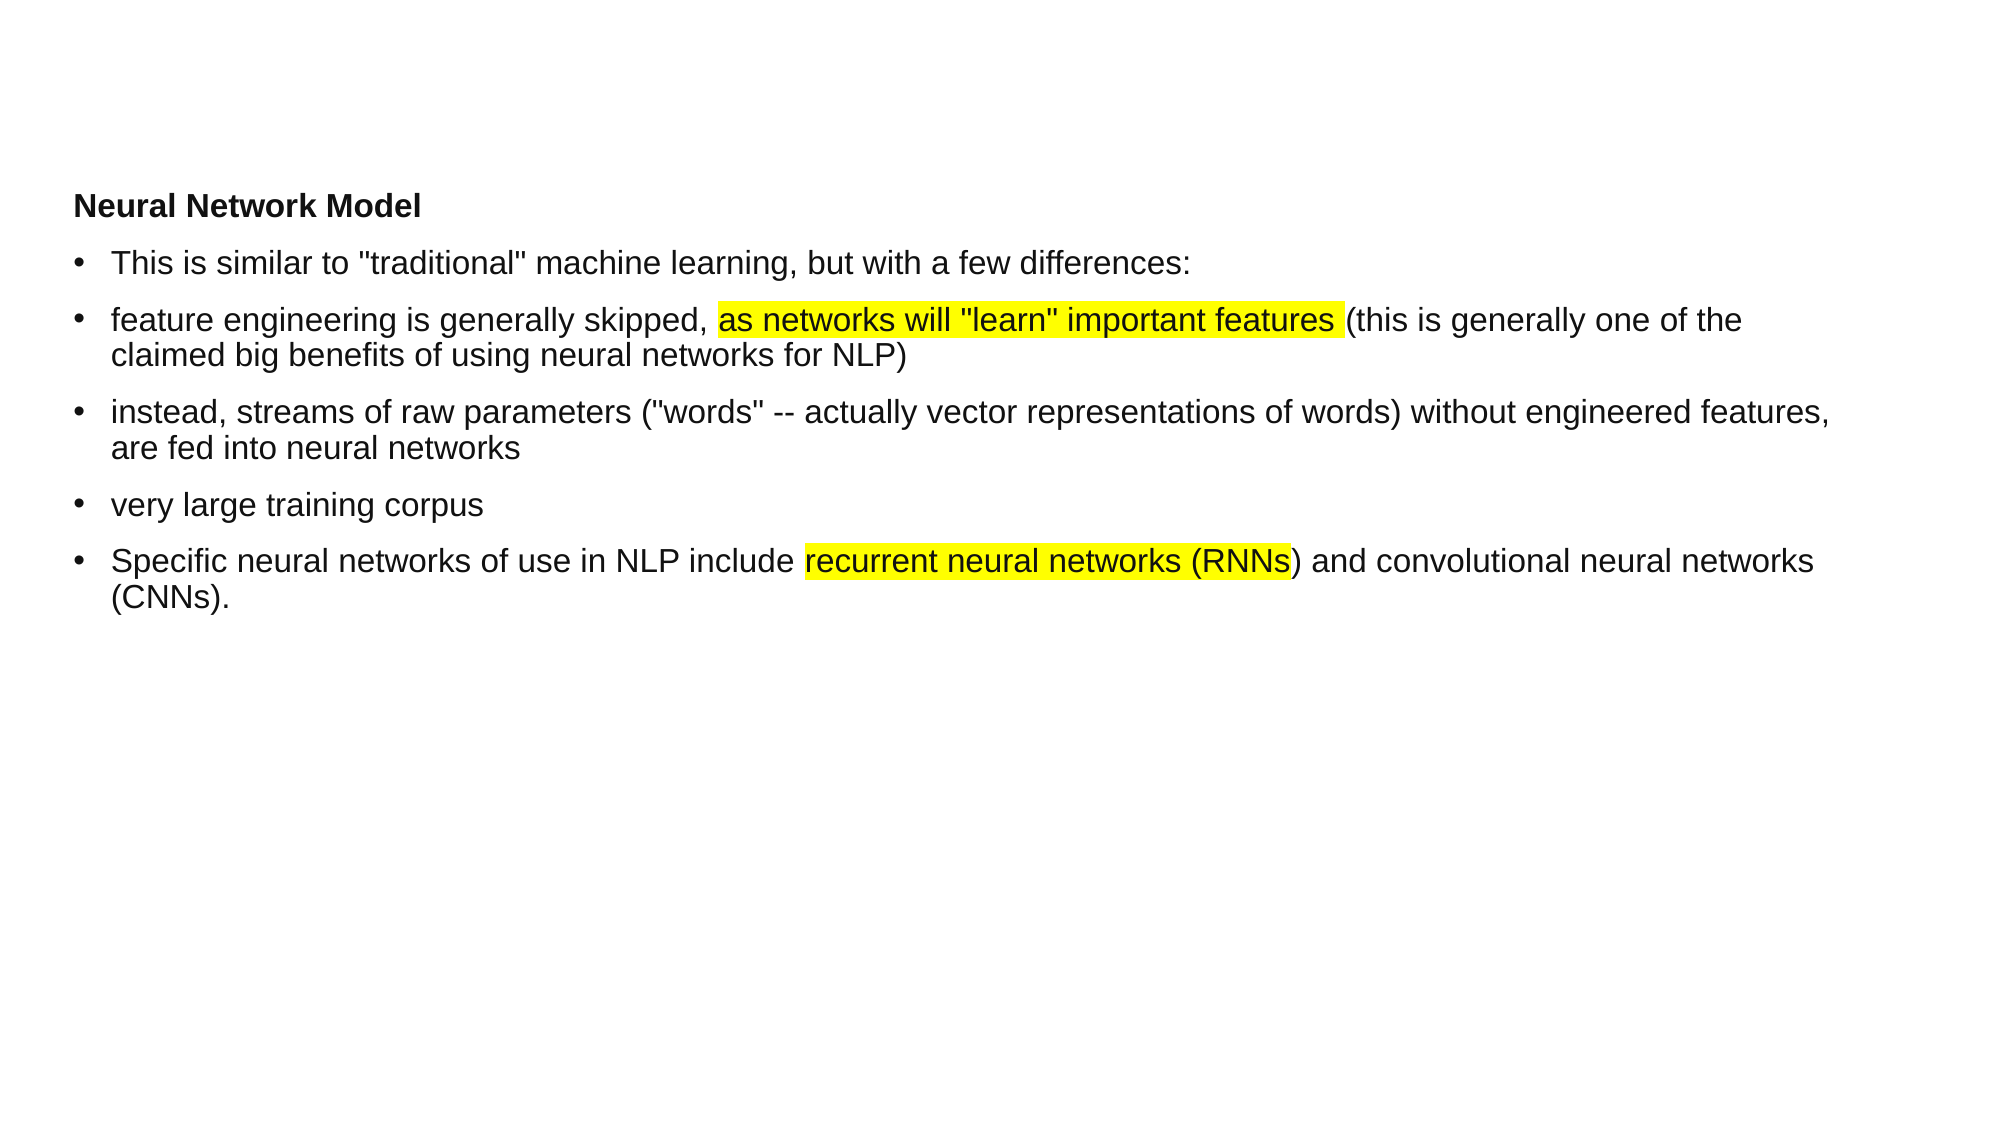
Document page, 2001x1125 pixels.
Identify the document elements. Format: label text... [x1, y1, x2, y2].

list Neural Network Model This is similar to "traditional" machine learning, but with a few differences: feature engineering is generally skipped, as networks will "learn" important features (this is generally one of the claimed big benefits of using neural networks for NLP) instead, streams of raw parameters ("words" -- actually vector representations of words) without engineered features, are fed into neural networks very large training corpus Specific neural networks of use in NLP include recurrent neural networks (RNNs) and convolutional neural networks (CNNs). [58, 181, 1863, 1014]
